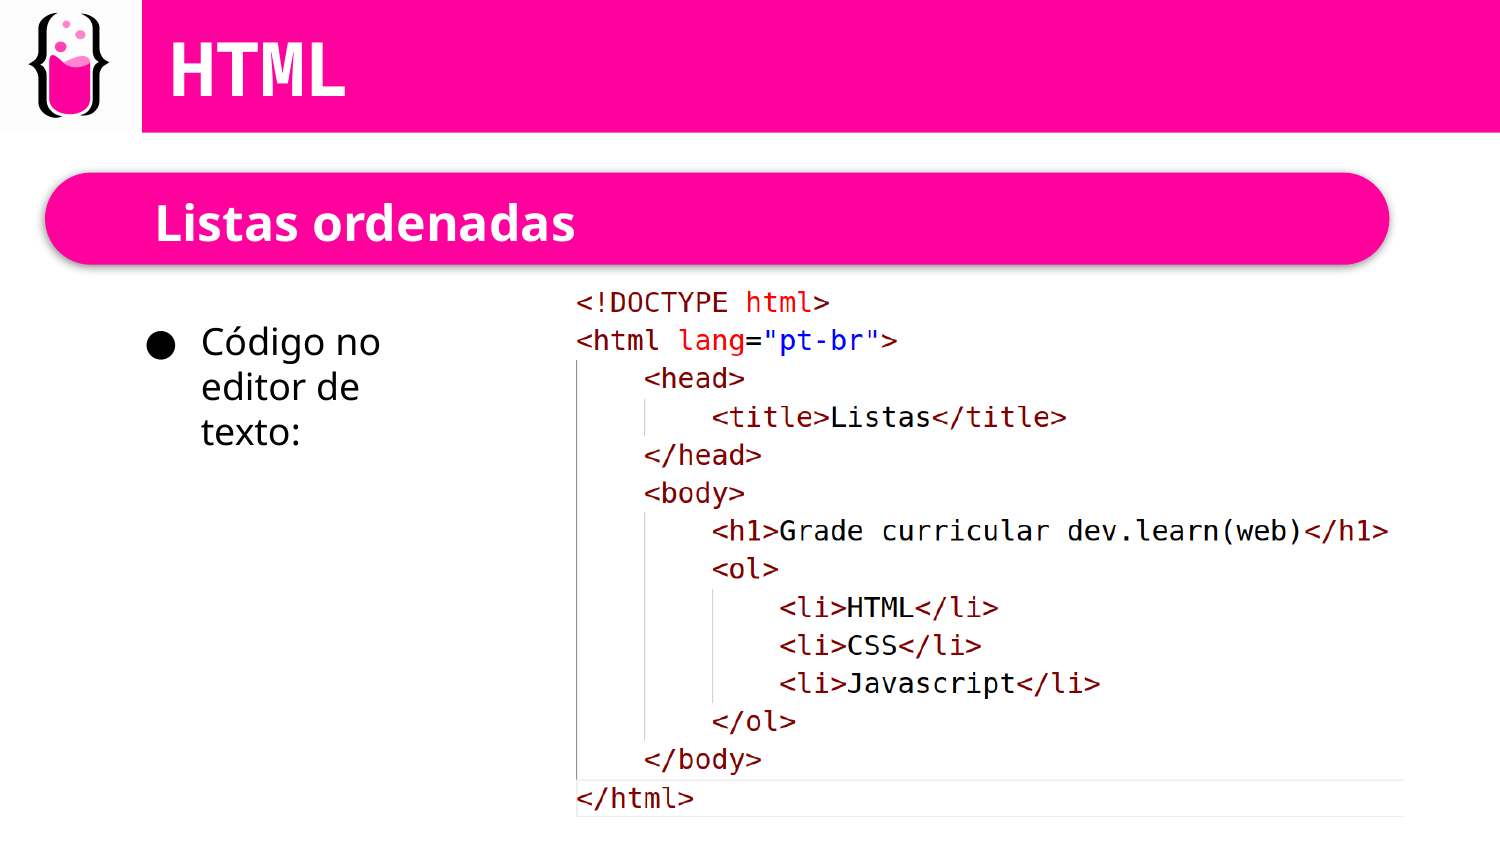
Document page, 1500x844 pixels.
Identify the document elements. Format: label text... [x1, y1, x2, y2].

text_box Código no editor de texto: [110, 303, 479, 436]
picture [565, 287, 1404, 817]
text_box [44, 170, 1390, 265]
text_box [0, 0, 1500, 133]
